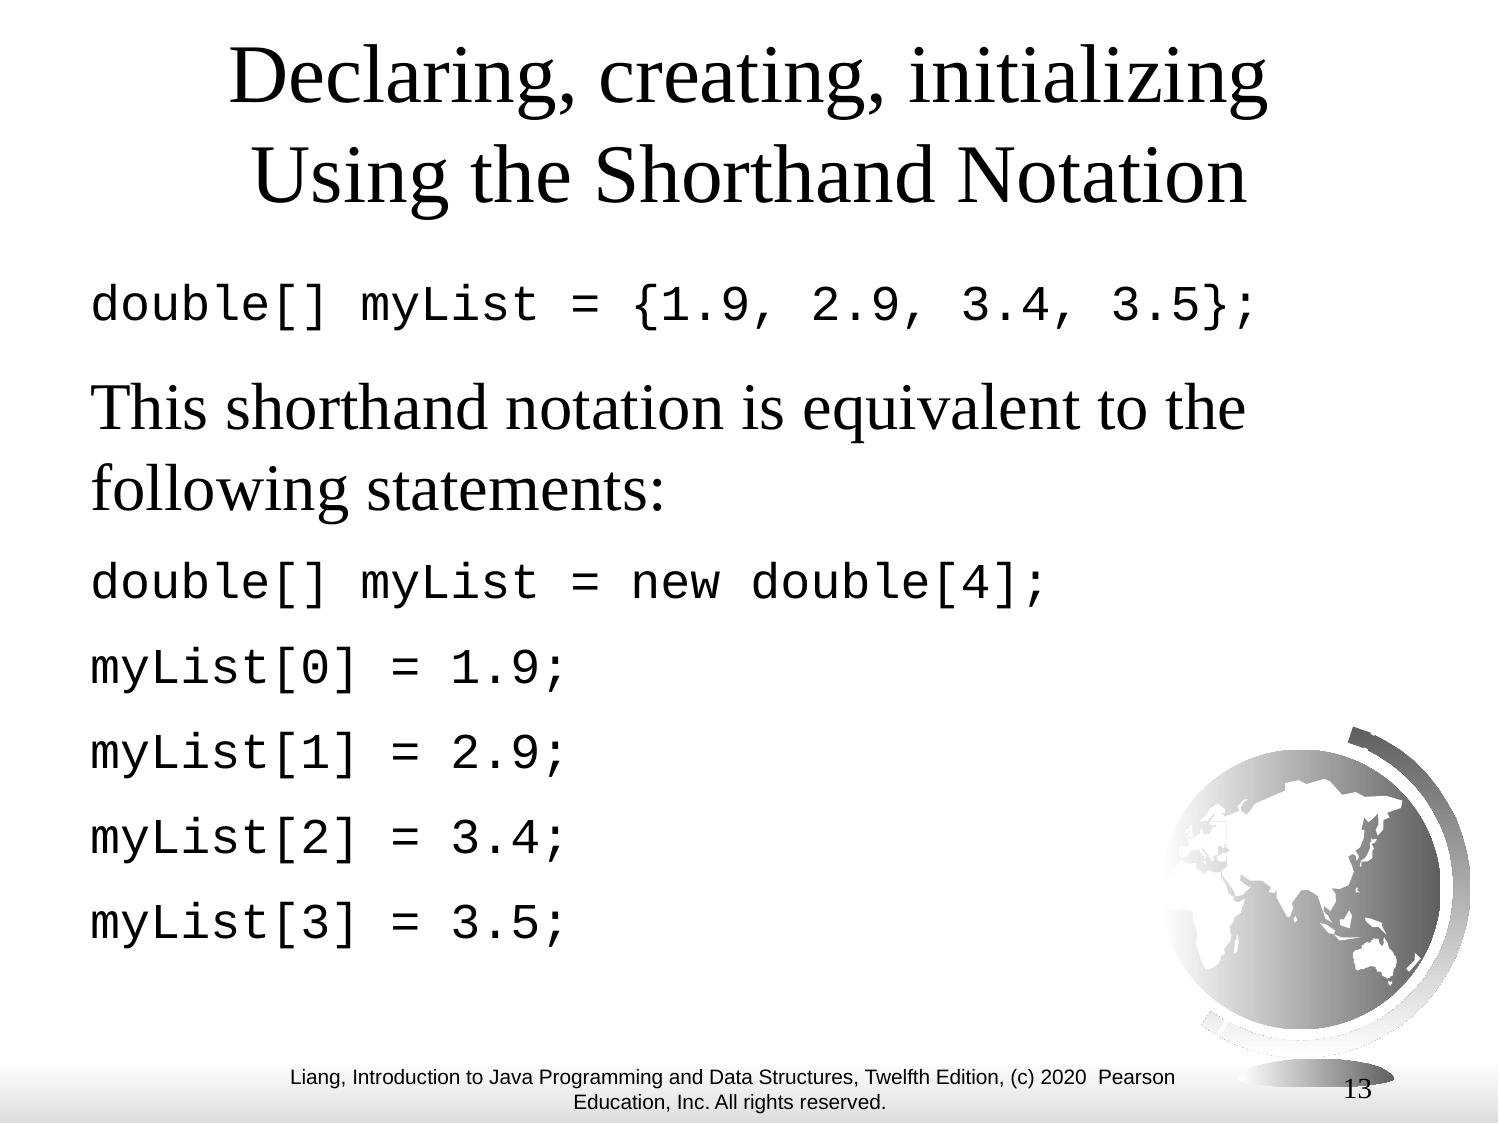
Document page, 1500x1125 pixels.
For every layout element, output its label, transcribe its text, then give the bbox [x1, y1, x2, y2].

title Declaring, creating, initializing Using the Shorthand Notation [112, 37, 1388, 200]
list double[] myList = {1.9, 2.9, 3.4, 3.5}; This shorthand notation is equivalent to the following statements: double[] myList = new double[4]; myList[0] = 1.9; myList[1] = 2.9; myList[2] = 3.4; myList[3] = 3.5; [75, 262, 1438, 988]
slide_number 13 [1074, 1049, 1388, 1125]
